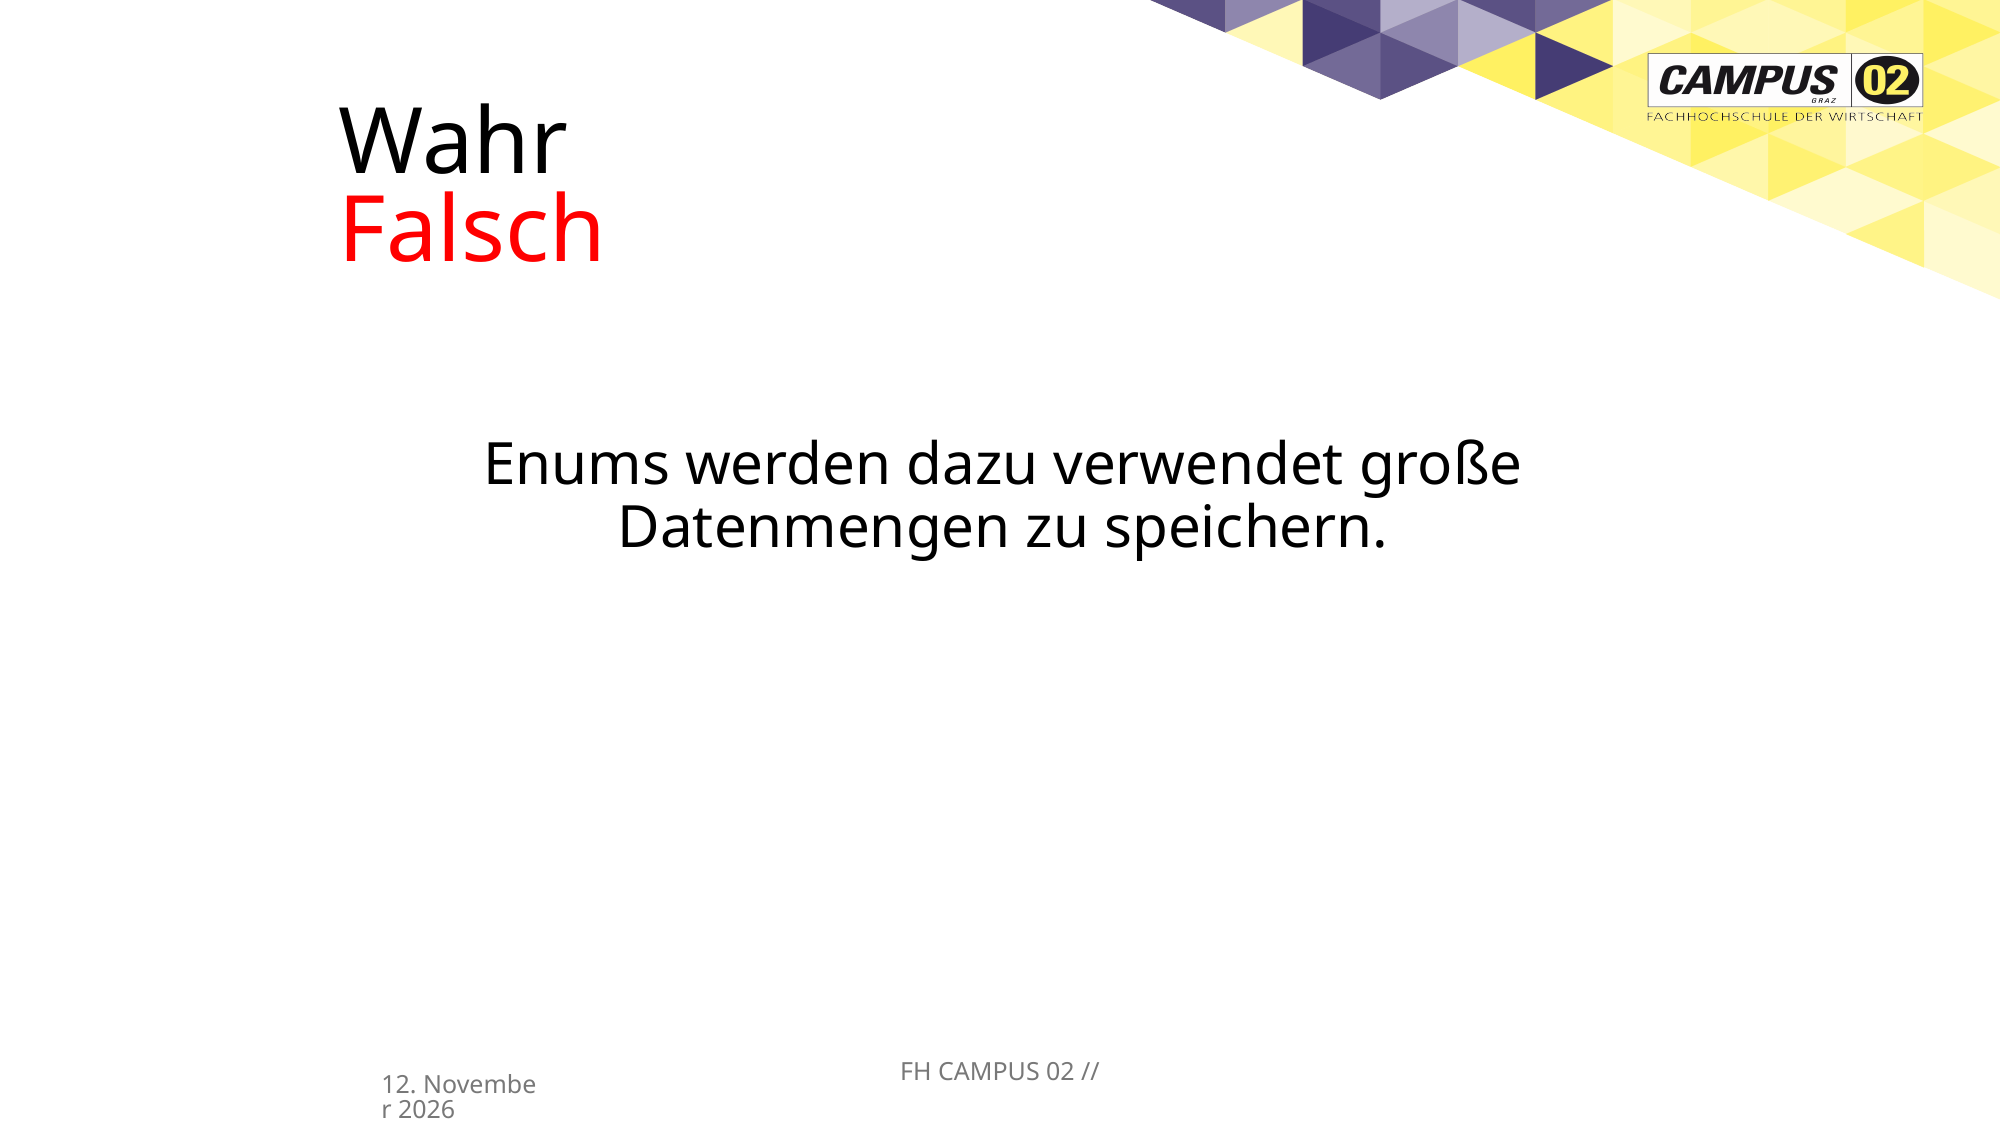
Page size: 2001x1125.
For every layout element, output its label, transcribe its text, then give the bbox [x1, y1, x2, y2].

title Wahr Falsch [323, 107, 1636, 287]
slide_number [366, 1066, 555, 1105]
picture [1141, 0, 2000, 300]
list Enums werden dazu verwendet große Datenmengen zu speichern. [323, 426, 1683, 1125]
